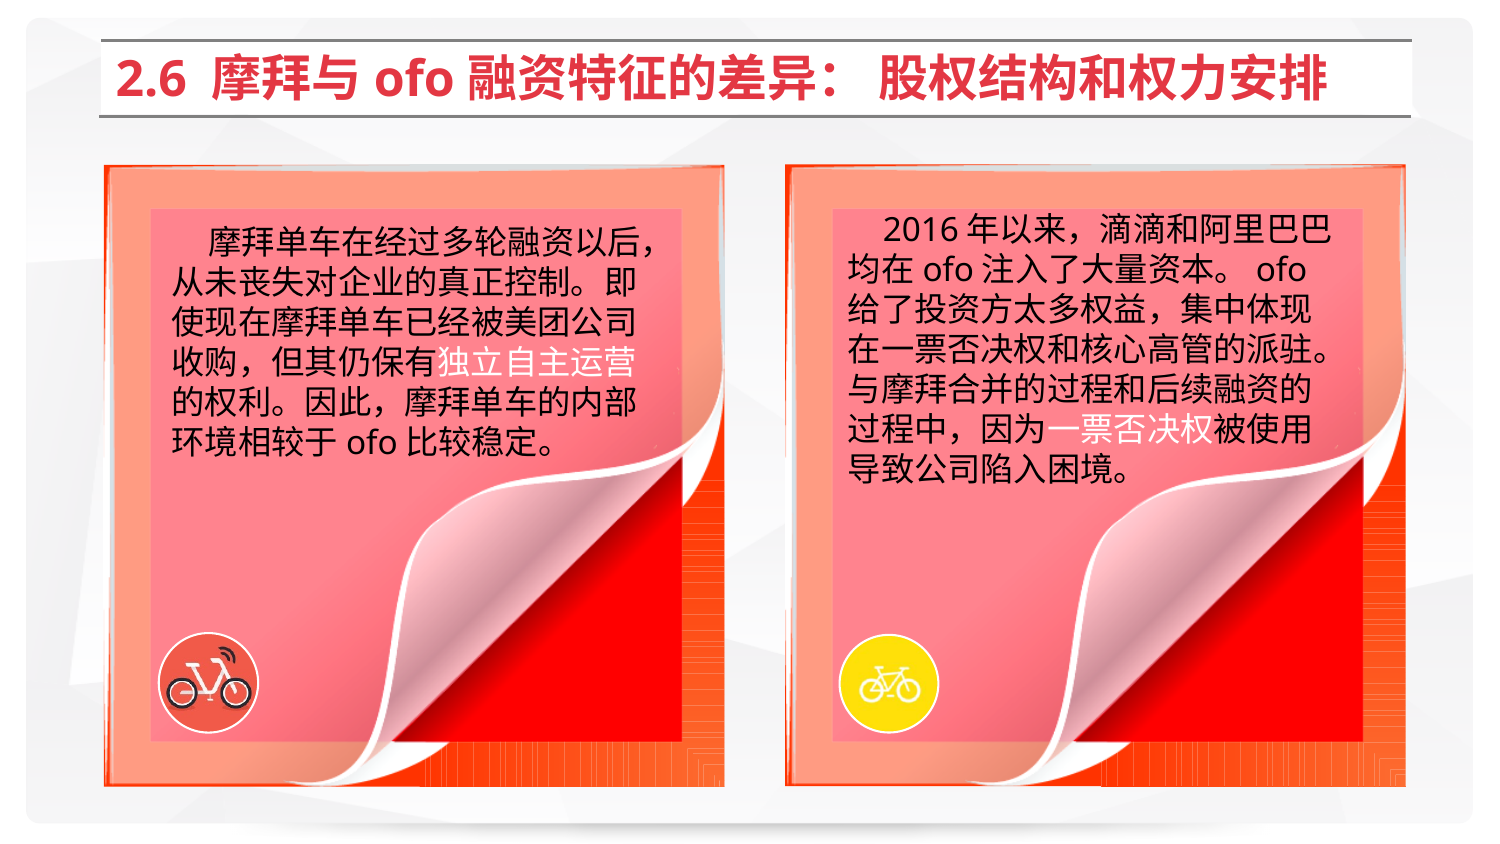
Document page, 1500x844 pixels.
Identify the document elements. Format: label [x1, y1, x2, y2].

picture [26, 17, 1473, 824]
text_box [99, 39, 1413, 117]
